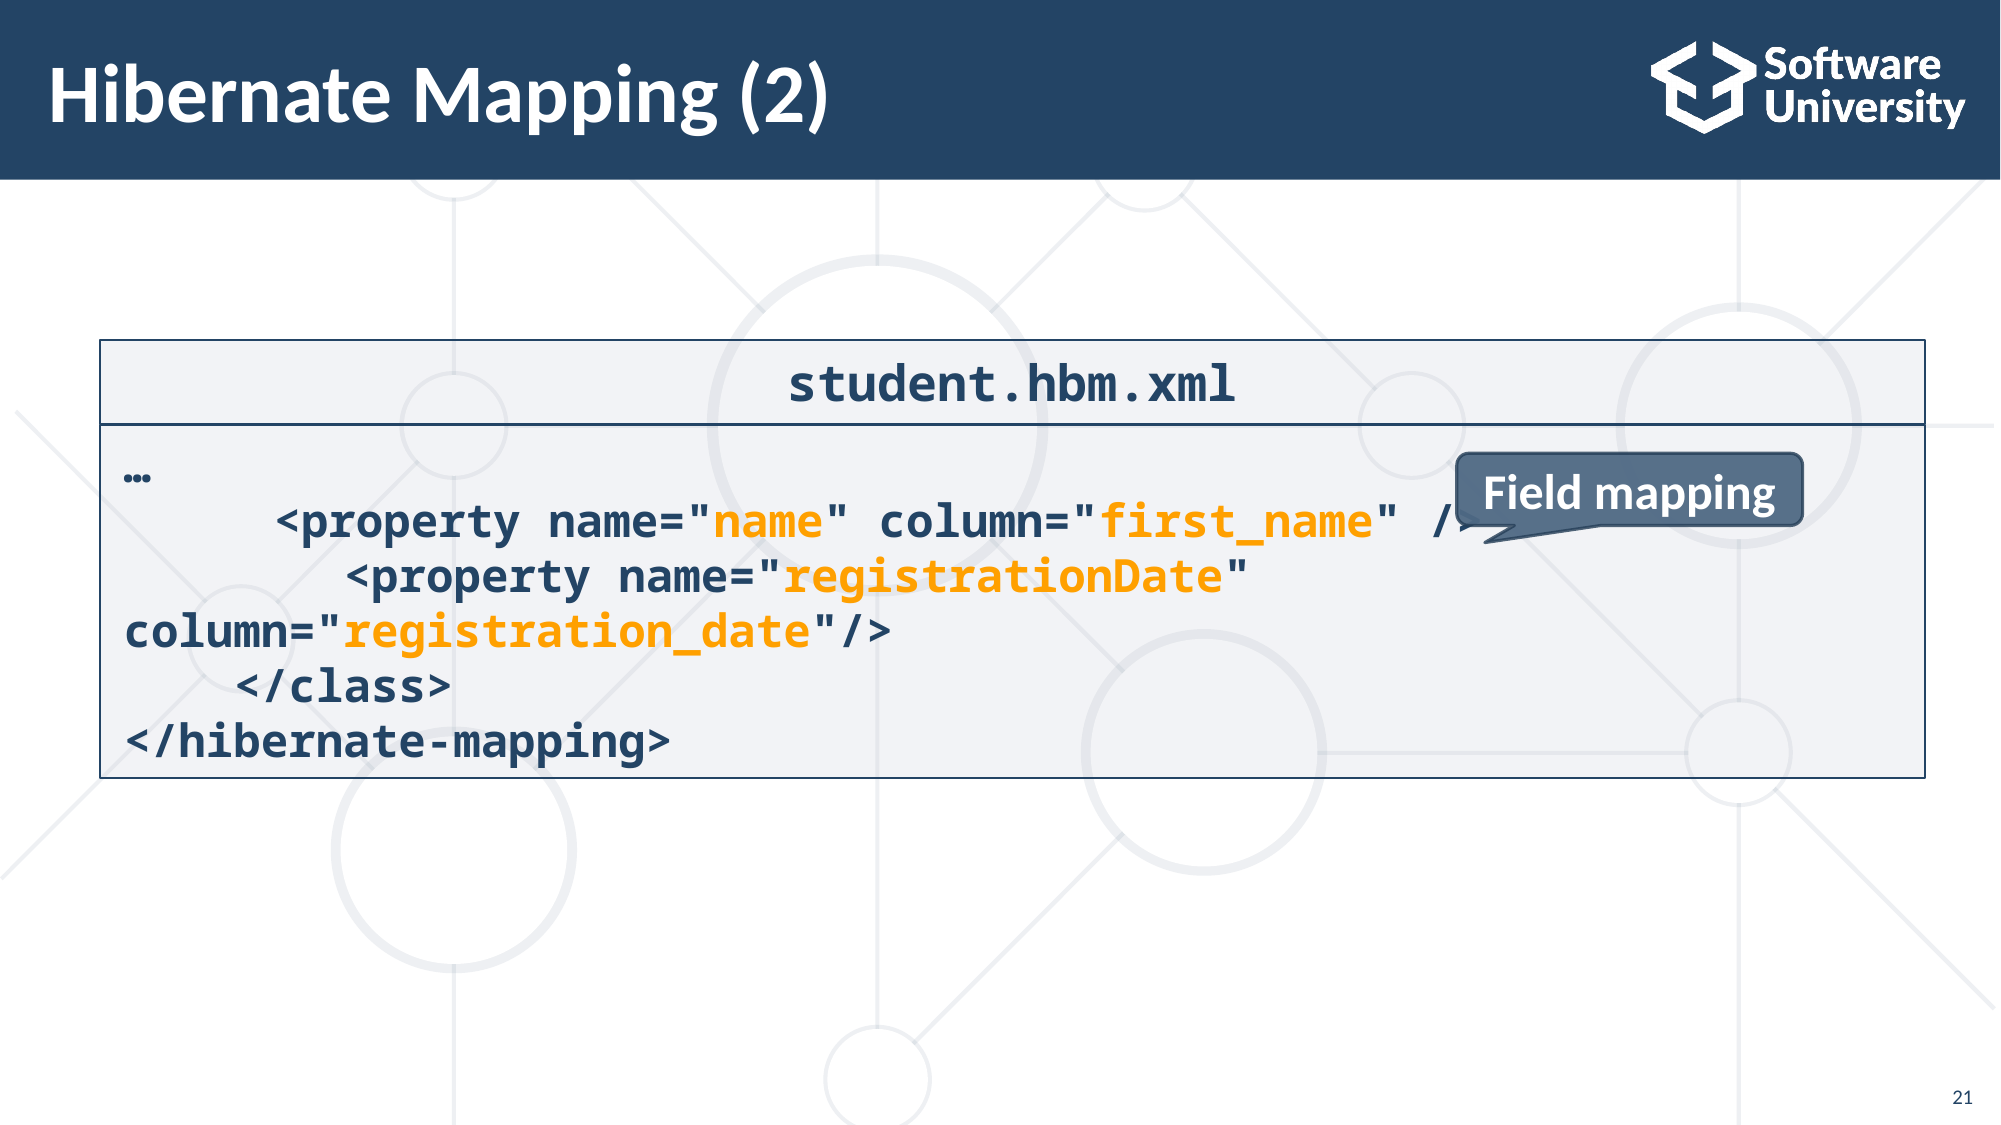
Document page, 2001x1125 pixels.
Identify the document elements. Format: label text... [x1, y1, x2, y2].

text_box student.hbm.xml [99, 340, 1925, 424]
text_box Field mapping [1454, 451, 1805, 545]
text_box … <property name="name" column="first_name" /> <property name="registrationDate" column="registration_date"/> </class> </hibernate-mapping> [99, 424, 1925, 778]
picture [1651, 41, 1966, 134]
title Hibernate Mapping (2) [31, 16, 1625, 162]
slide_number 21 [1927, 1067, 1989, 1117]
